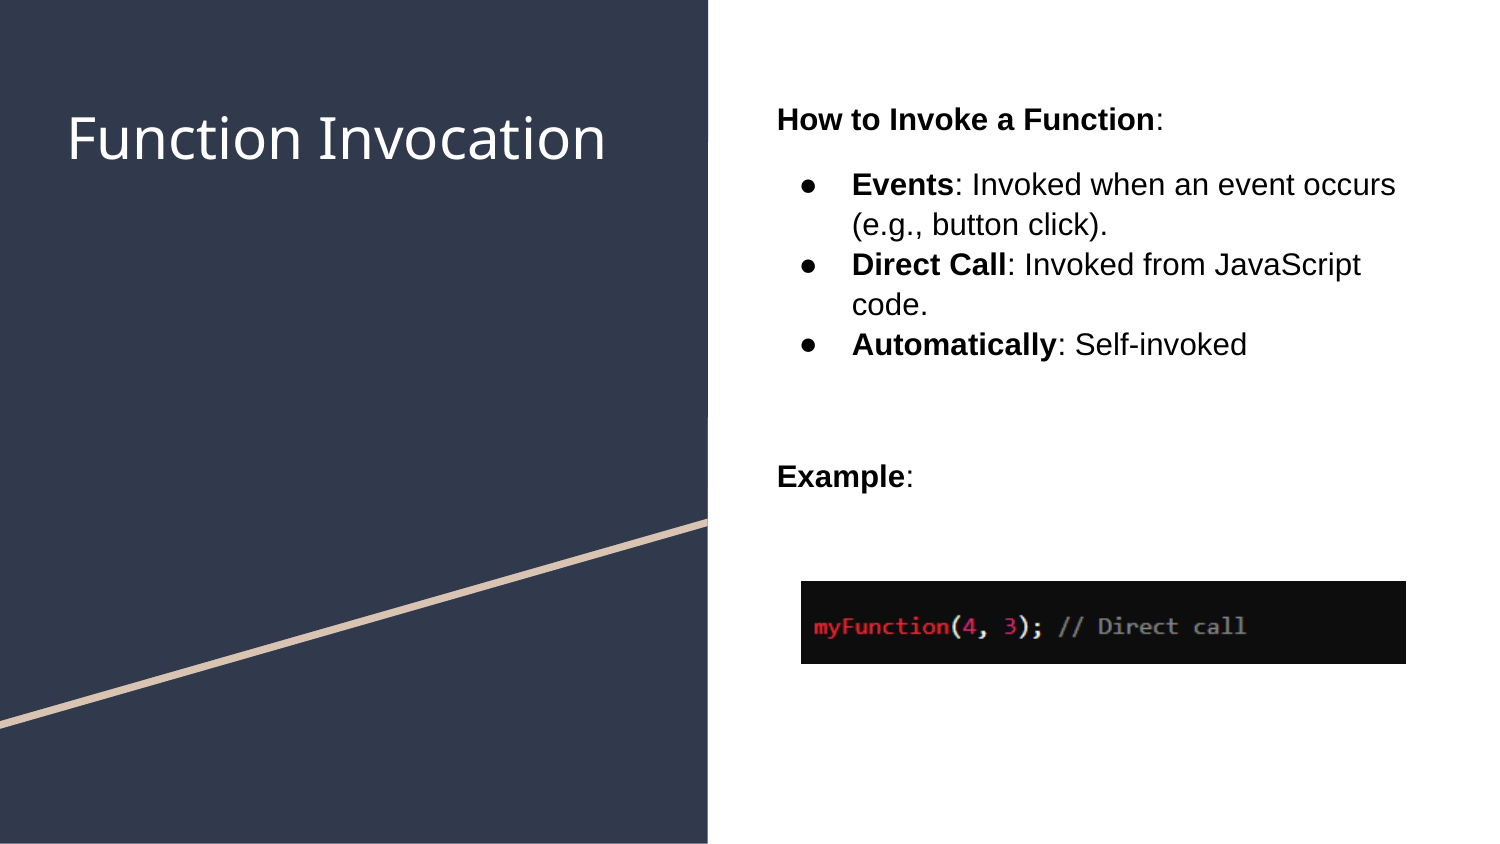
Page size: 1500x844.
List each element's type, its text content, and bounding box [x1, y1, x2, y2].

list How to Invoke a Function: Events: Invoked when an event occurs (e.g., button click). Direct Call: Invoked from JavaScript code. Automatically: Self-invoked Example: [761, 82, 1446, 755]
title Function Invocation [51, 82, 660, 494]
picture [801, 580, 1407, 665]
